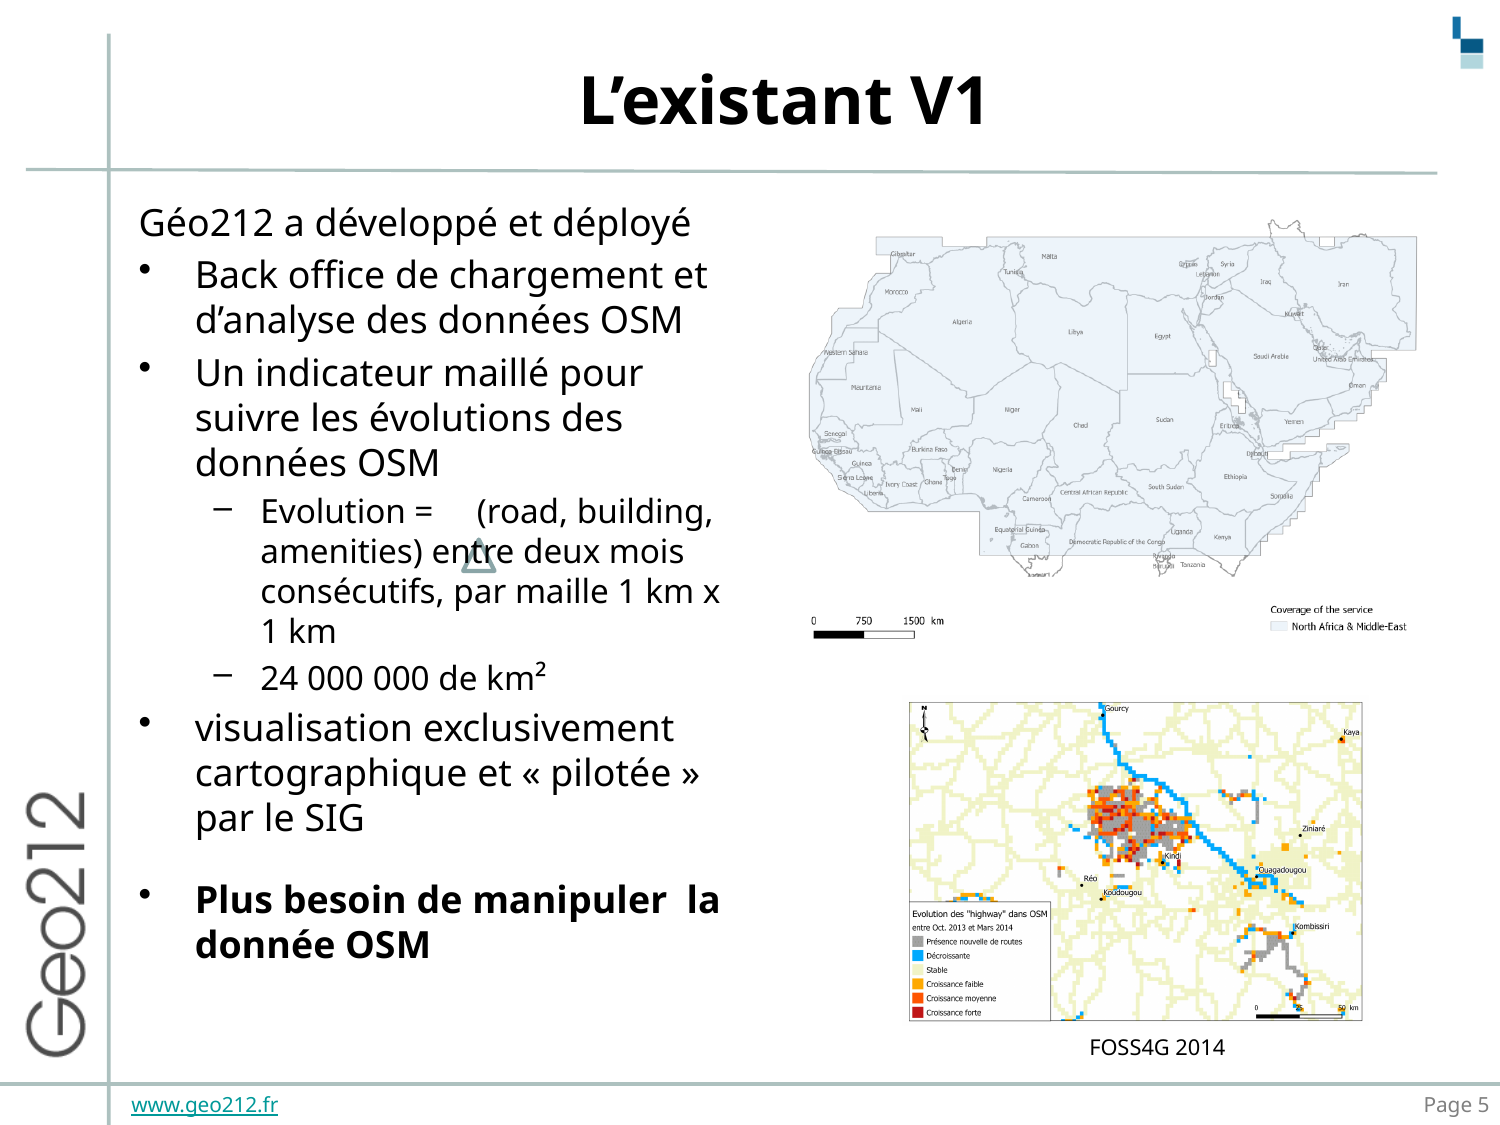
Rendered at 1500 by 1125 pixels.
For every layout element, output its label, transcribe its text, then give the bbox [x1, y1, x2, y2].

picture [764, 185, 1462, 678]
text_box FOSS4G 2014 [1074, 1034, 1241, 1067]
title L’existant V1 [145, 29, 1426, 168]
text_box Géo212 a développé et déployé Back office de chargement et d’analyse des données OSM Un indicateur maillé pour suivre les évolutions des données OSM Evolution = (road, building, amenities) entre deux mois consécutifs, par maille 1 km x 1 km 24 000 000 de km² visualisation exclusivement cartographique et « pilotée » par le SIG Plus besoin de manipuler la donnée OSM [123, 191, 756, 1028]
picture [902, 695, 1369, 1026]
picture [23, 790, 87, 1060]
picture [1445, 6, 1493, 77]
